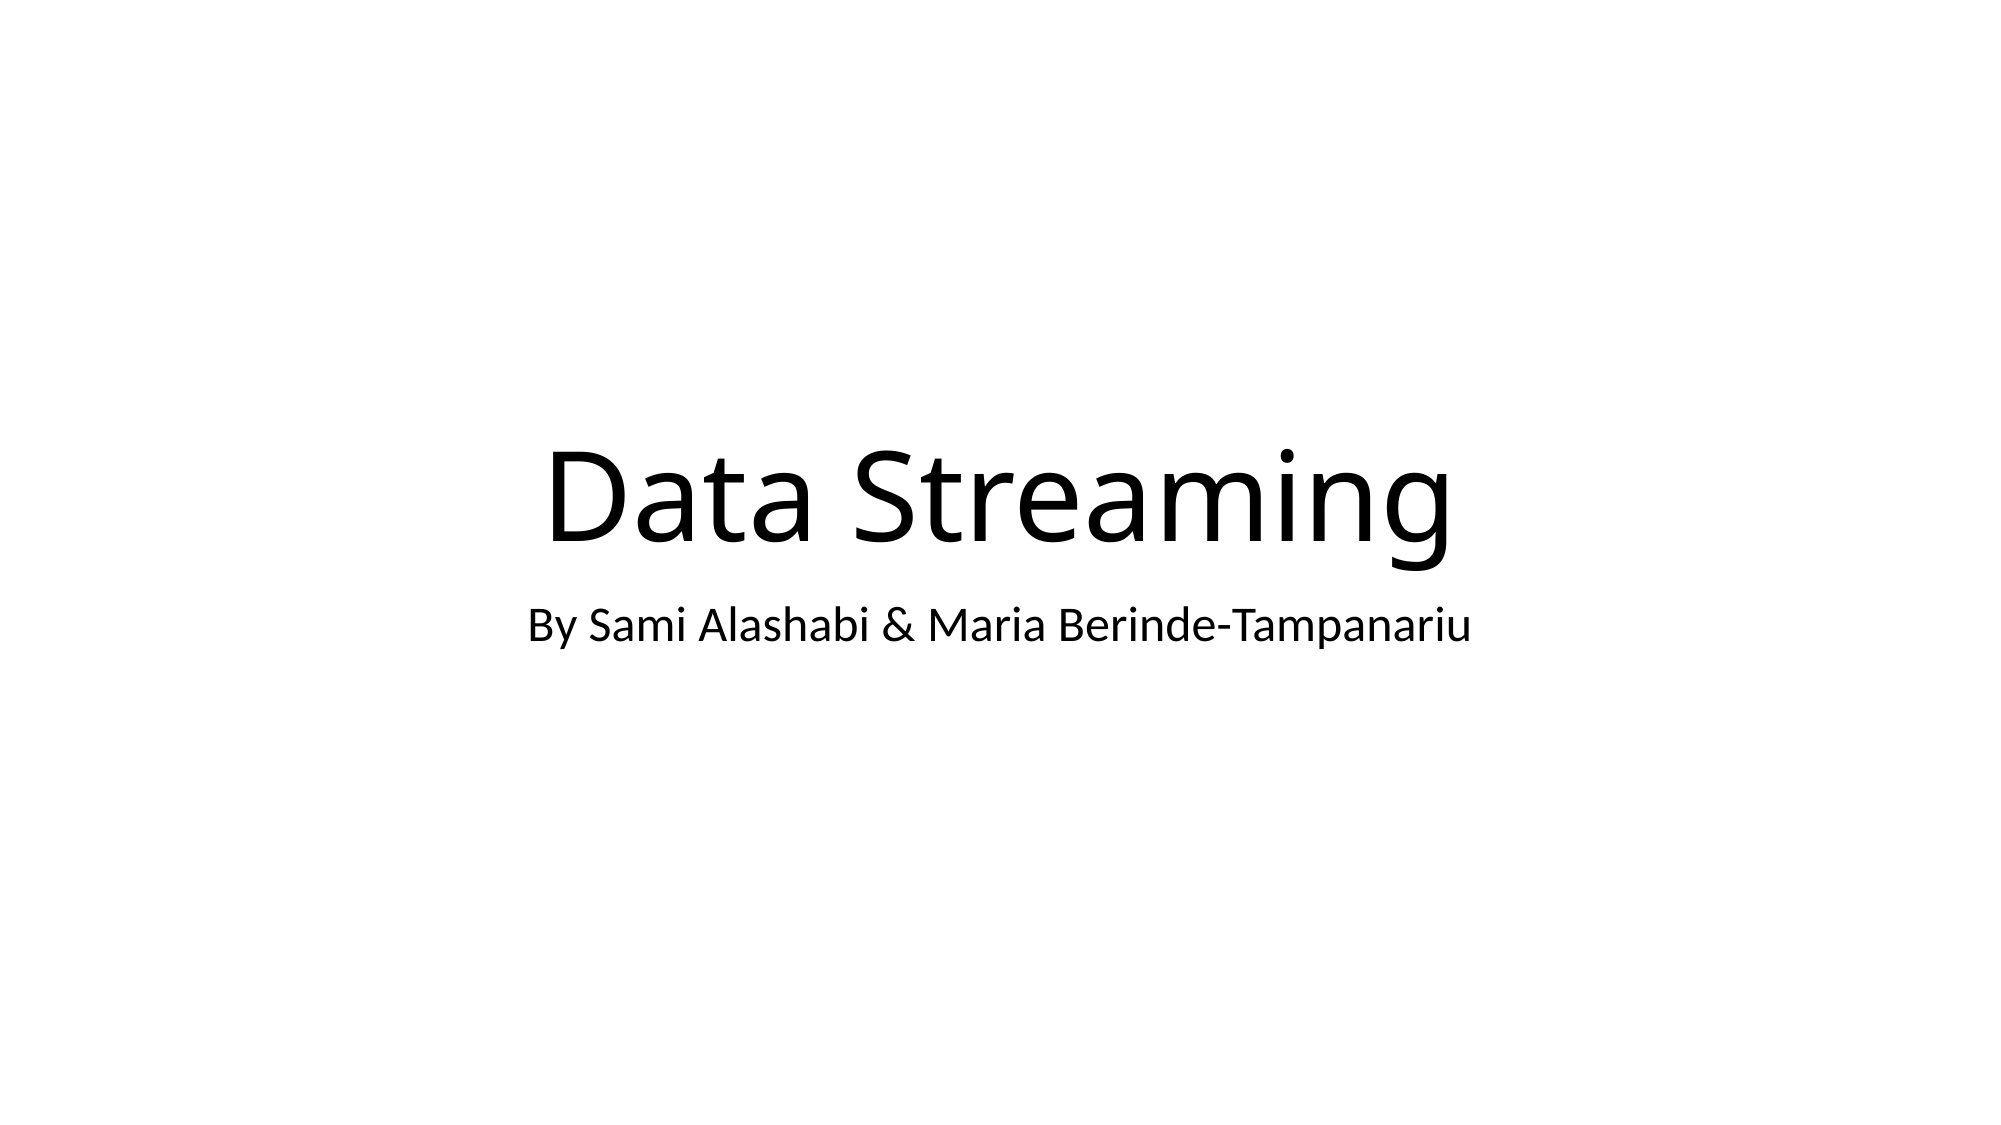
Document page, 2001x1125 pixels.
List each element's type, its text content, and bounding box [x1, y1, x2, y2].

subtitle By Sami Alashabi & Maria Berinde-Tampanariu [249, 590, 1750, 863]
title Data Streaming [249, 184, 1750, 576]
